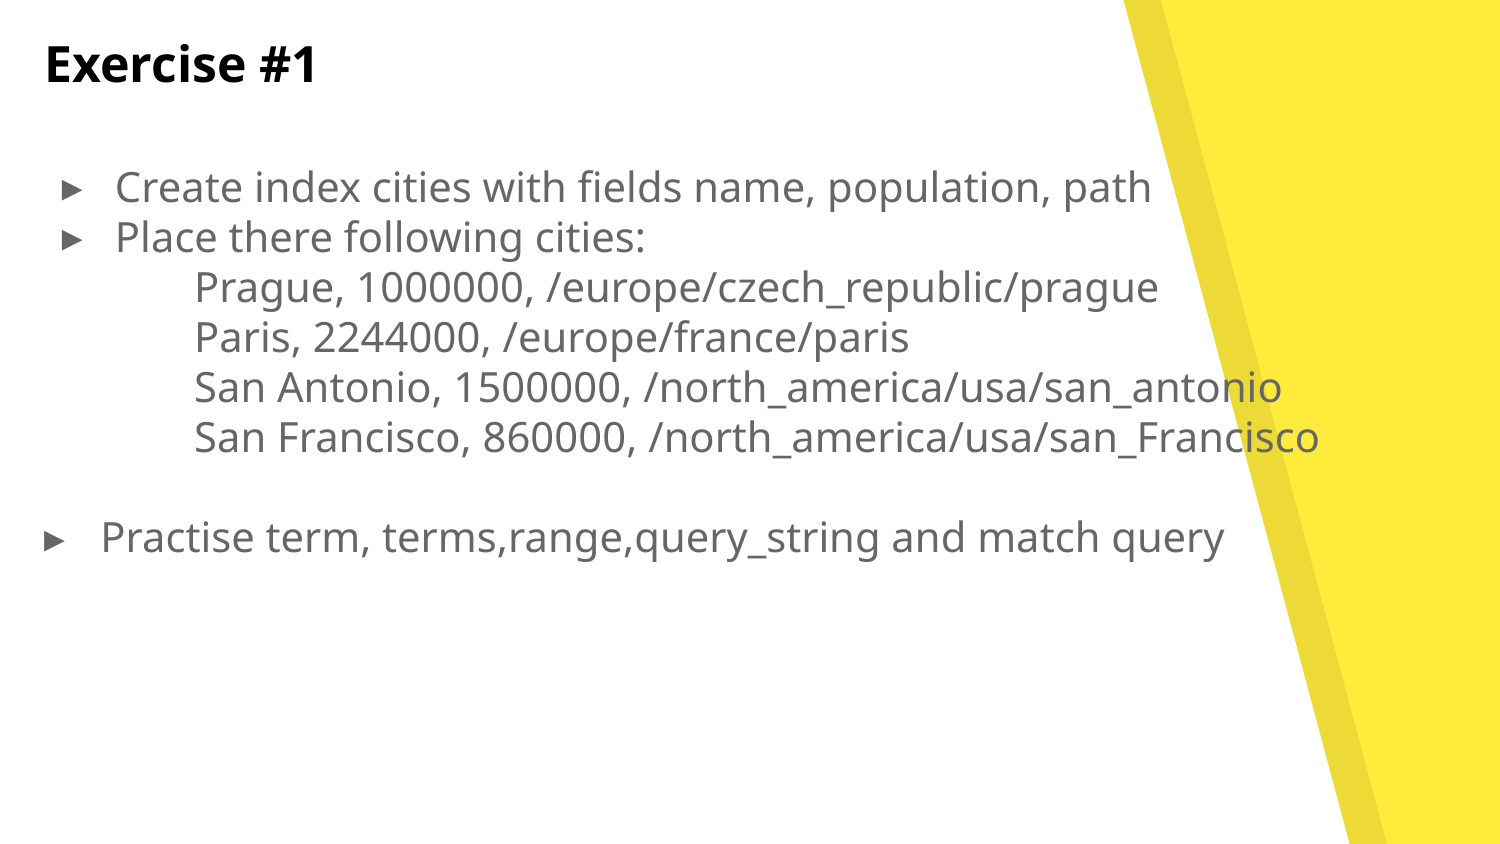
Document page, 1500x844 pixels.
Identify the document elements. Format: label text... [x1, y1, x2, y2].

title Exercise #1 [29, 27, 903, 108]
list Create index cities with fields name, population, path Place there following cities: Prague, 1000000, /europe/czech_republic/prague Paris, 2244000, /europe/france/paris San Antonio, 1500000, /north_america/usa/san_antonio San Francisco, 860000, /north_america/usa/san_Francisco Practise term, terms,range,query_string and match query [29, 145, 1441, 830]
